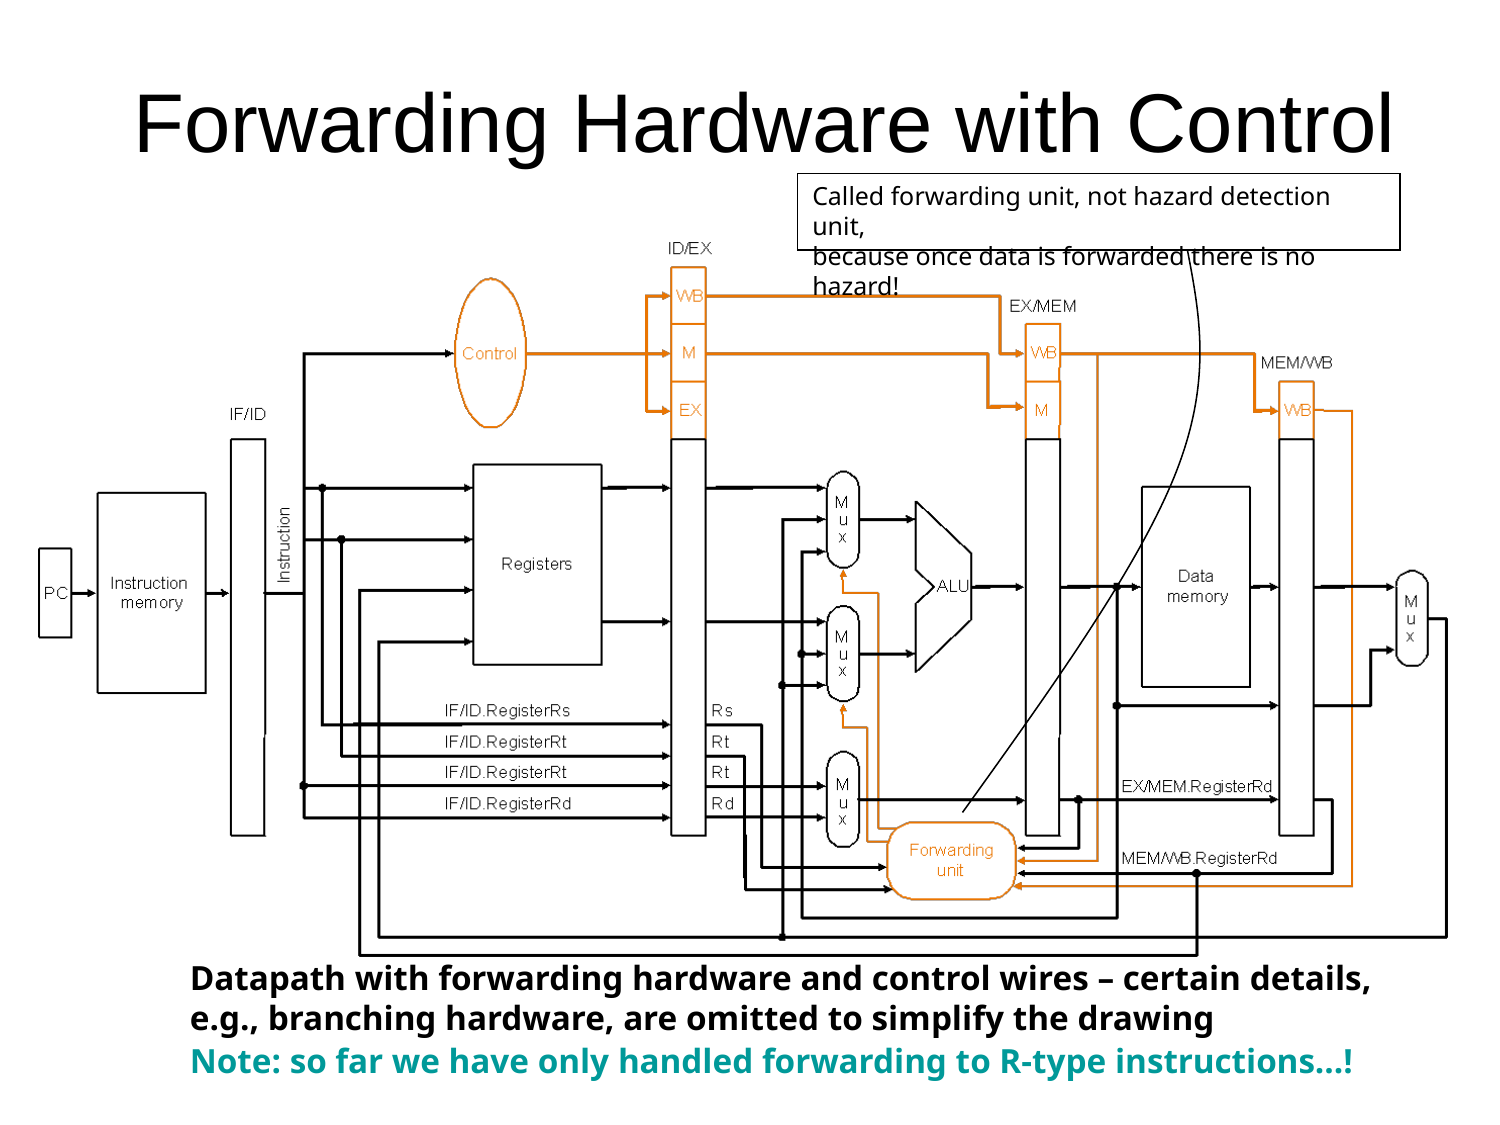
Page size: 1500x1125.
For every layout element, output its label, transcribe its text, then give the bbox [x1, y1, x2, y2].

picture [37, 237, 1451, 960]
text_box Note: so far we have only handled forwarding to R-type instructions…! [174, 1032, 1395, 1088]
text_box Called forwarding unit, not hazard detection unit, because once data is forwarded there is no hazard! [797, 173, 1400, 235]
text_box Datapath with forwarding hardware and control wires – certain details, e.g., branching hardware, are omitted to simplify the drawing [174, 967, 1406, 1046]
title Forwarding Hardware with Control [62, 50, 1468, 188]
